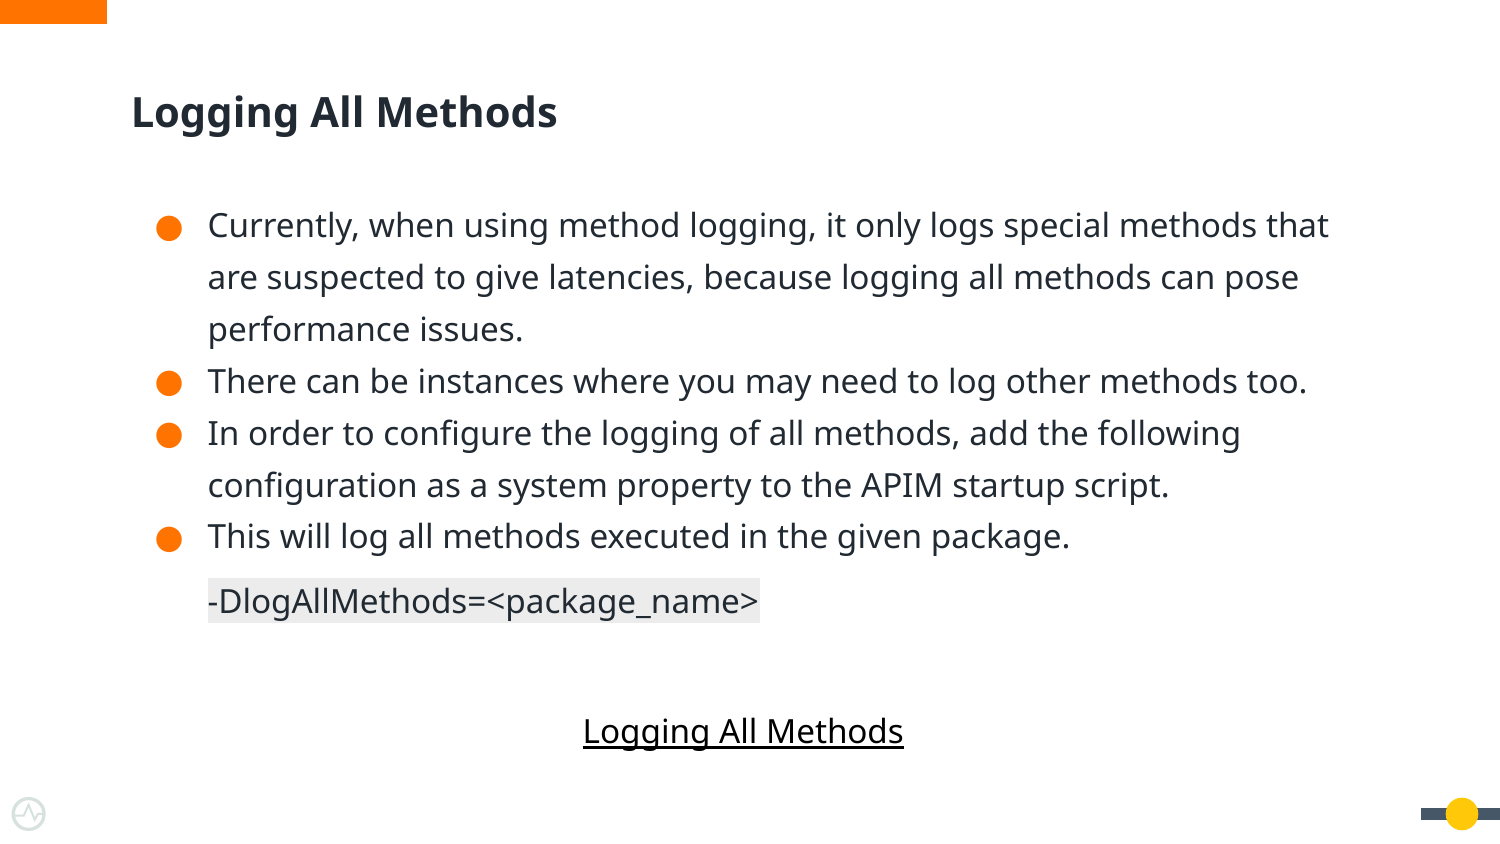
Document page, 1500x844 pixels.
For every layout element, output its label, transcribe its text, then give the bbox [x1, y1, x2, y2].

title Logging All Methods [115, 74, 1393, 147]
list Currently, when using method logging, it only logs special methods that are suspected to give latencies, because logging all methods can pose performance issues. There can be instances where you may need to log other methods too. In order to configure the logging of all methods, add the following configuration as a system property to the APIM startup script. This will log all methods executed in the given package. -DlogAllMethods=<package_name> Logging All Methods [117, 177, 1383, 740]
